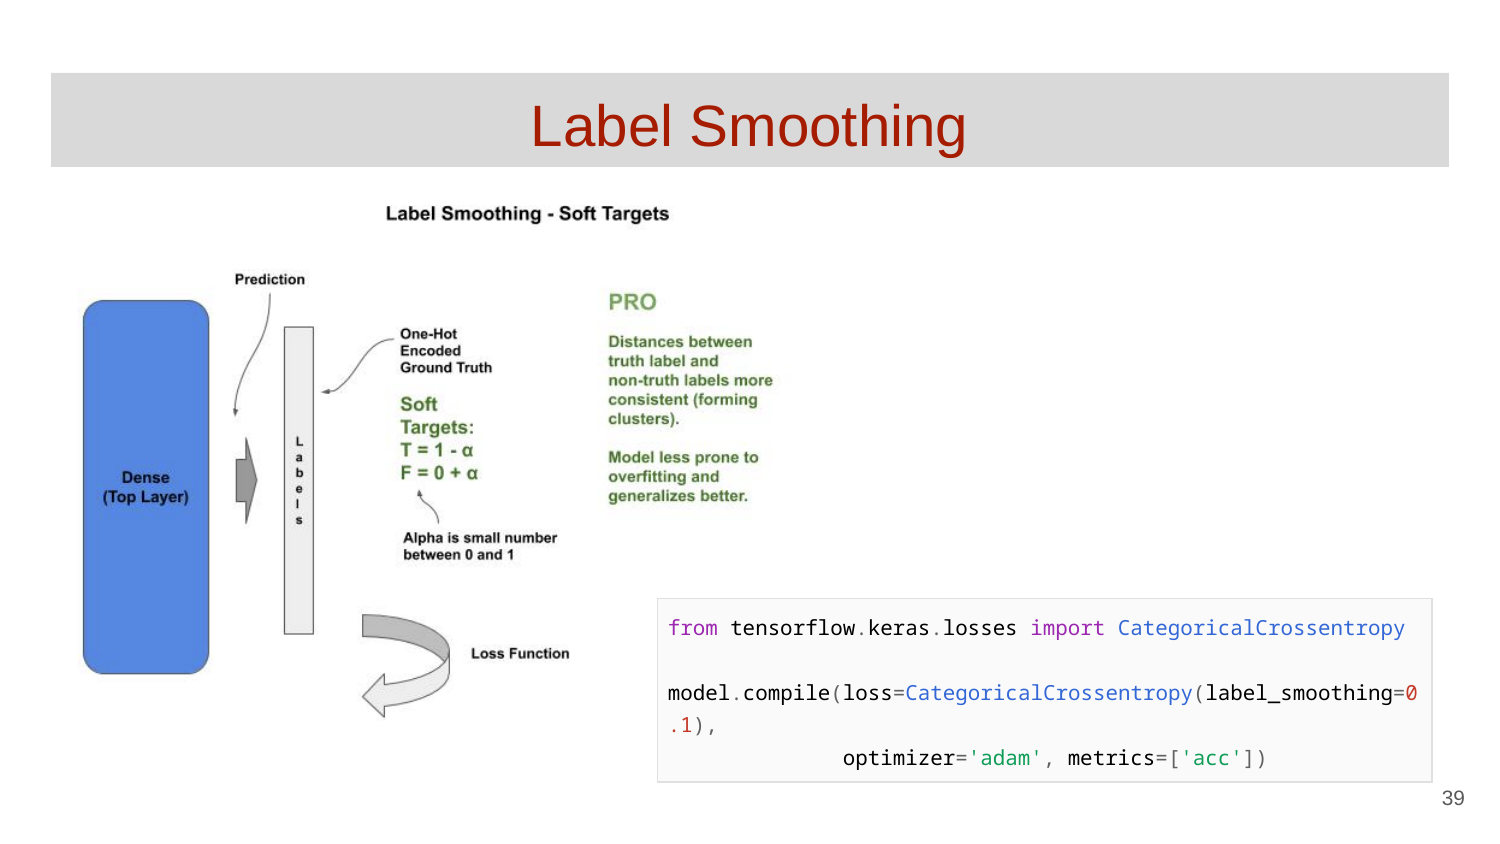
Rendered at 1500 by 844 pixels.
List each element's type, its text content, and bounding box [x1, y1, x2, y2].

slide_number ‹#› [1389, 764, 1480, 830]
table_header from tensorflow.keras.losses import CategoricalCrossentropy model.compile(loss=CategoricalCrossentropy(label_smoothing=0.1), optimizer='adam', metrics=['acc']) [658, 599, 1431, 781]
picture [0, 205, 812, 731]
title Label Smoothing [51, 72, 1449, 167]
